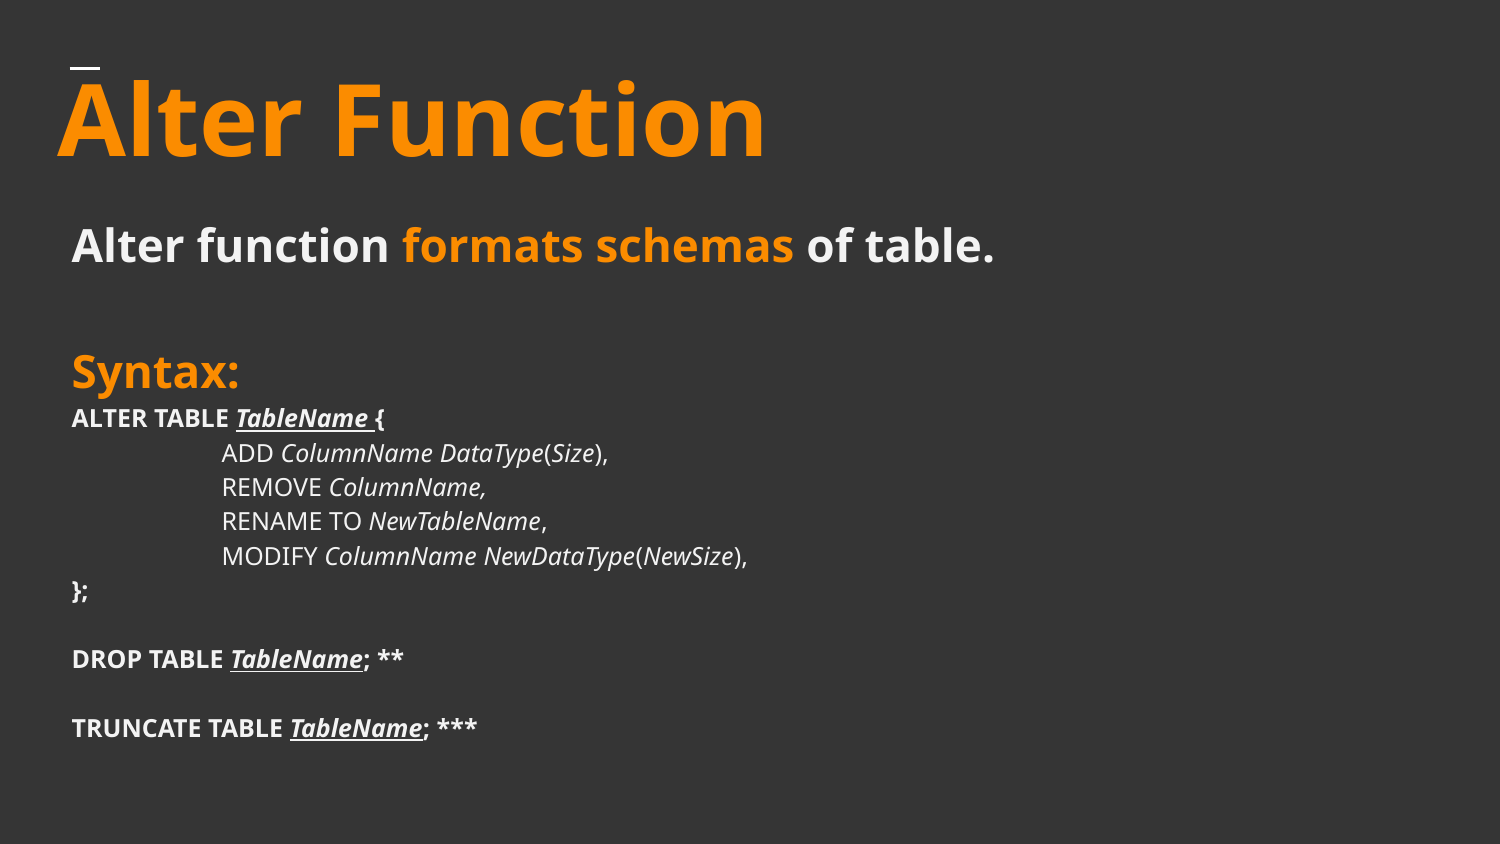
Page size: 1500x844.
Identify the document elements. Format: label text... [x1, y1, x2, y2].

title Alter Function [42, 41, 1458, 191]
title Alter function formats schemas of table. Syntax: ALTER TABLE TableName { ADD ColumnName DataType(Size), REMOVE ColumnName, RENAME TO NewTableName, MODIFY ColumnName NewDataType(NewSize), }; DROP TABLE TableName; ** TRUNCATE TABLE TableName; *** [56, 193, 1444, 781]
